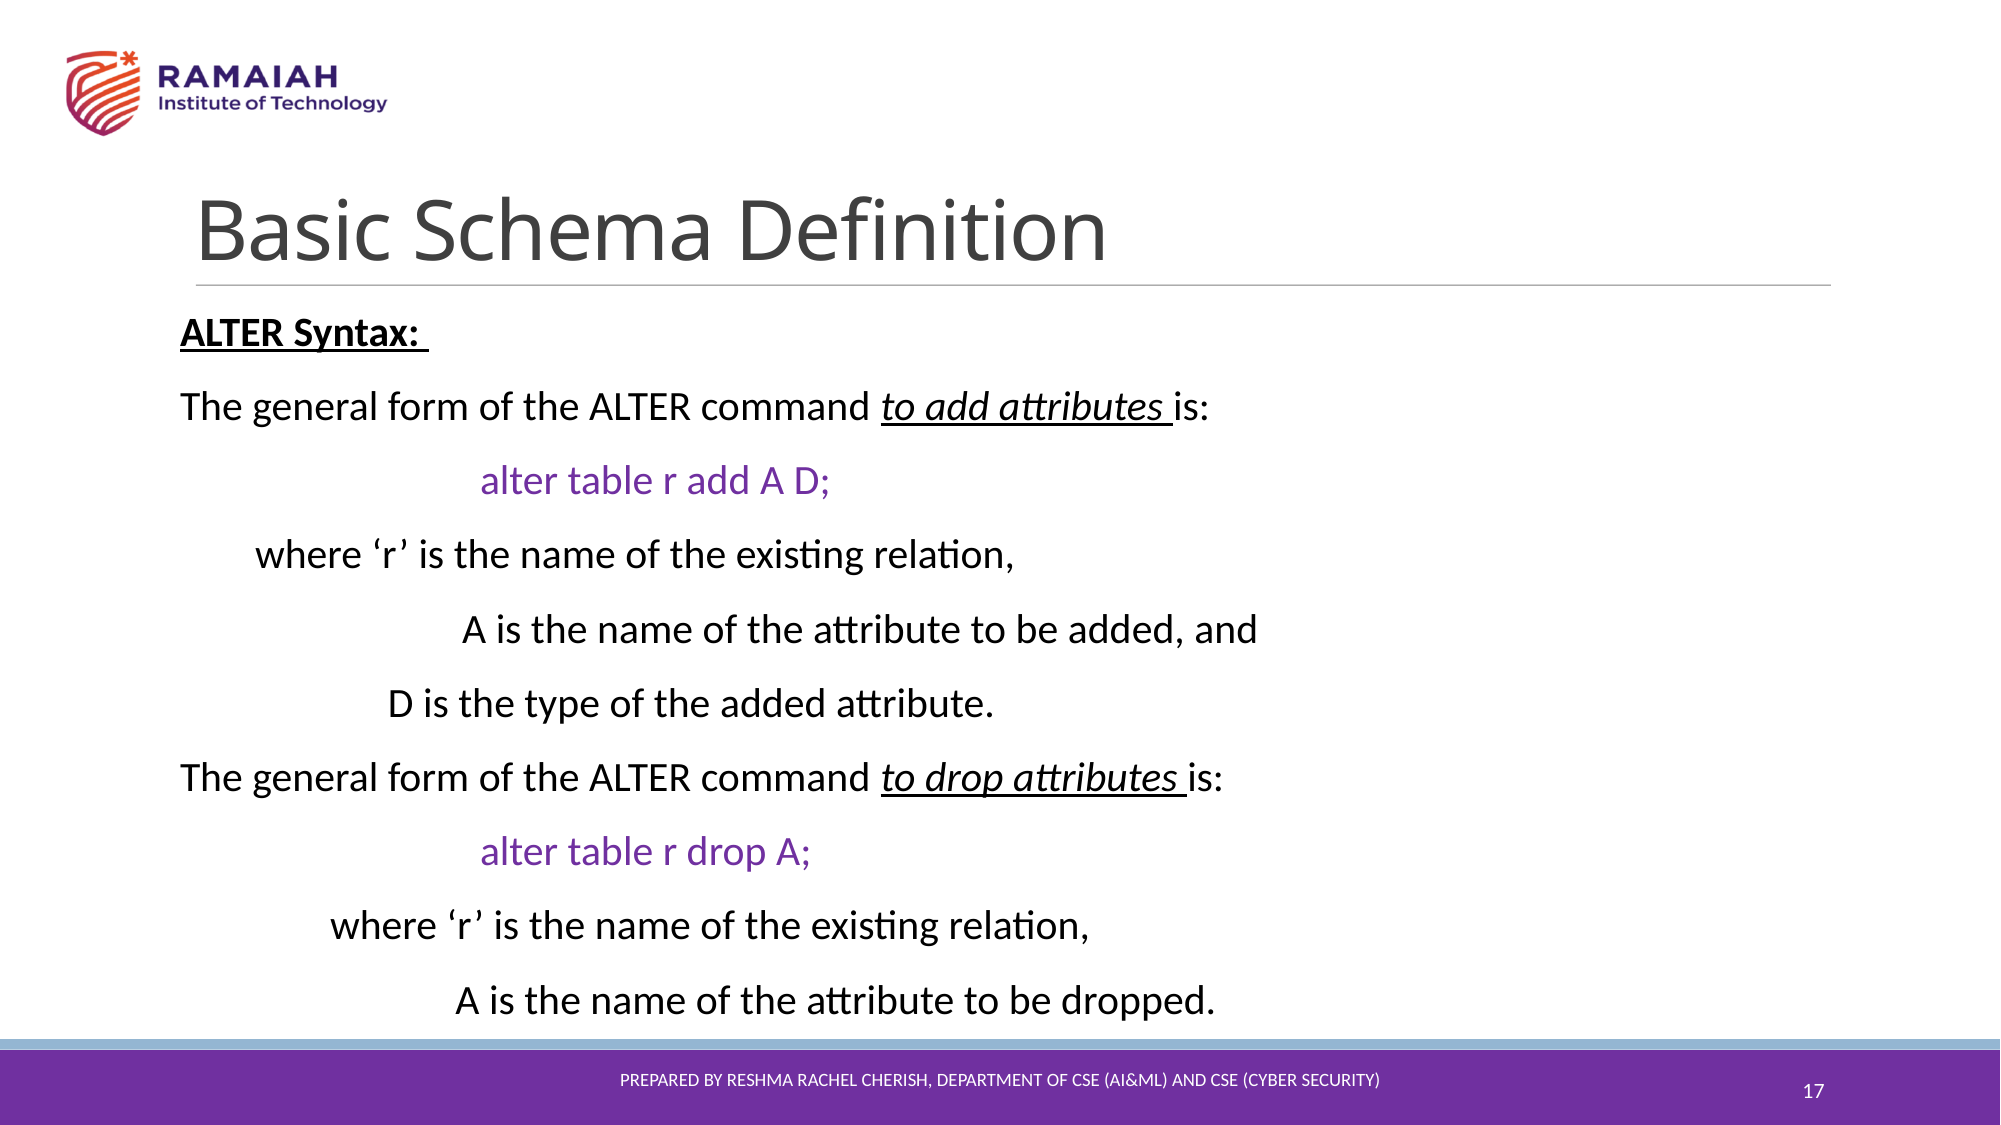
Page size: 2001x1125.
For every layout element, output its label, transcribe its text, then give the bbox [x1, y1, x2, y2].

text_box Prepared By reshma Rachel cherish, Department of CSE (ai&ml) and CSE (Cyber security) [604, 1059, 1396, 1120]
picture [28, 5, 429, 166]
text_box Basic Schema Definition [180, 47, 1830, 285]
text_box ALTER Syntax: The general form of the ALTER command to add attributes is: alter table r add A D; where ‘r’ is the name of the existing relation, A is the name of the attribute to be added, and D is the type of the added attribute. The general form of the ALTER command to drop attributes is: alter table r drop A; where ‘r’ is the name of the existing relation, A is the name of the attribute to be dropped. [180, 302, 1830, 1044]
text_box 17 [1624, 1059, 1840, 1120]
